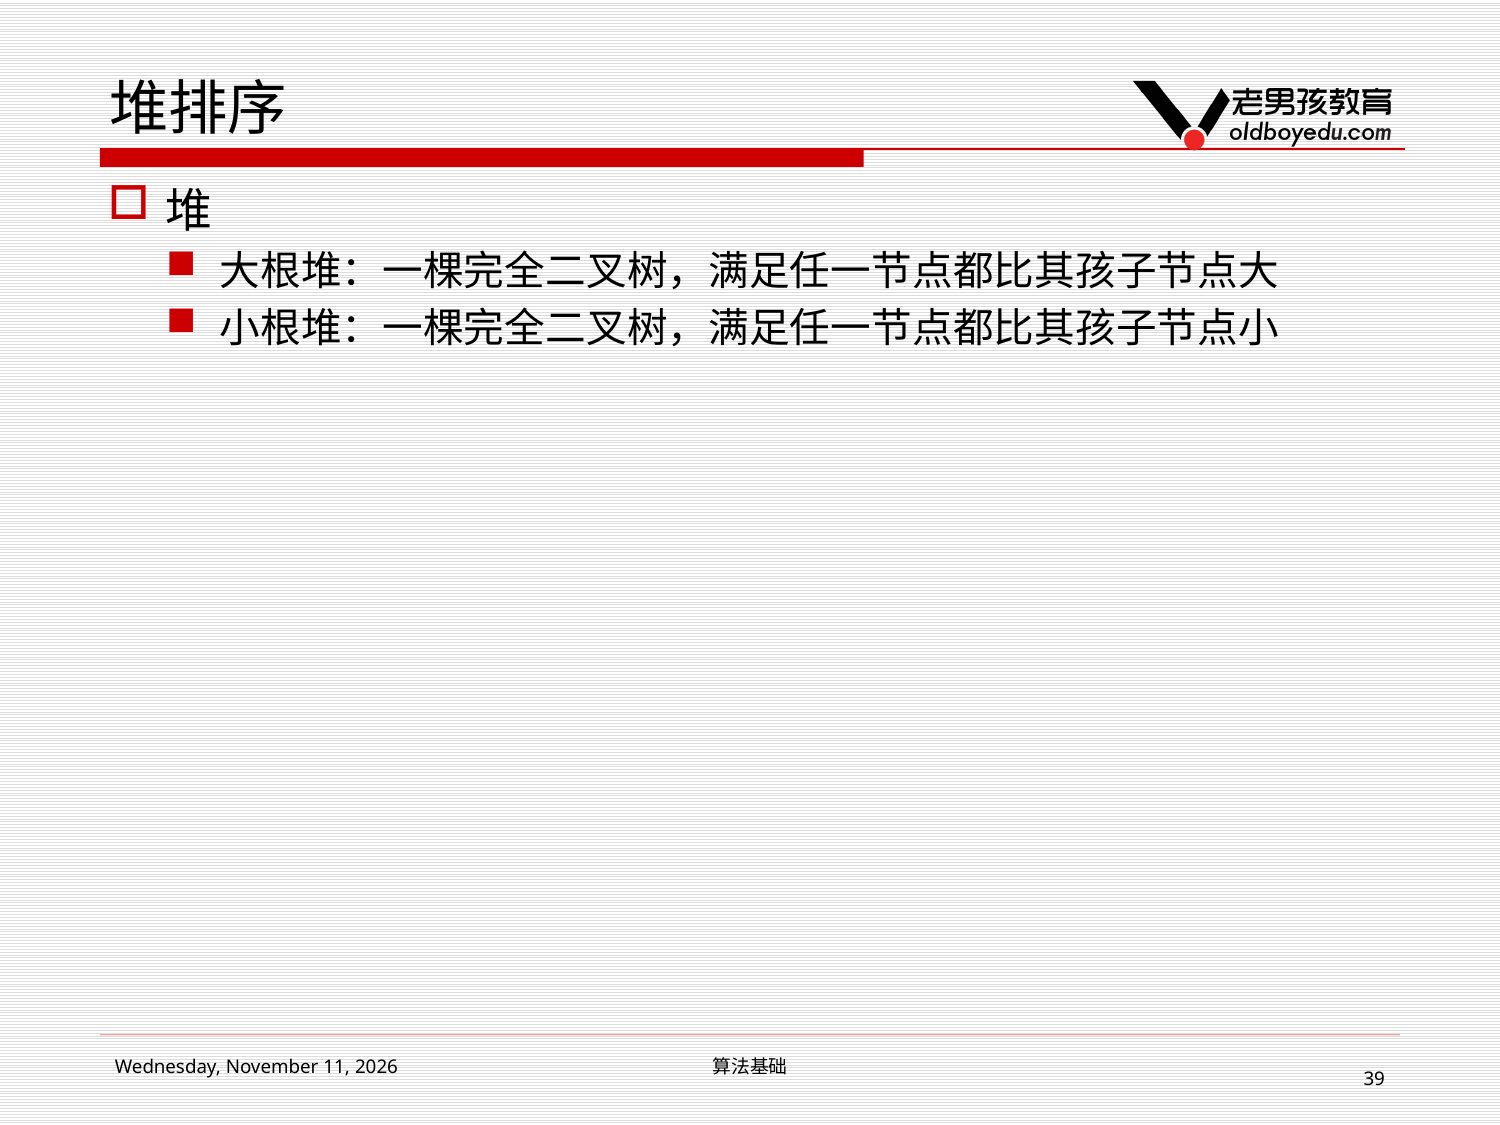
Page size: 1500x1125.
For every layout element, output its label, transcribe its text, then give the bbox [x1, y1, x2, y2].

list 堆 大根堆：一棵完全二叉树，满足任一节点都比其孩子节点大 小根堆：一棵完全二叉树，满足任一节点都比其孩子节点小 [92, 172, 1406, 988]
slide_number 39 [1074, 1058, 1400, 1103]
footer 算法基础 [512, 1046, 988, 1103]
title 堆排序 [94, 50, 1407, 149]
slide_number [99, 1046, 425, 1103]
